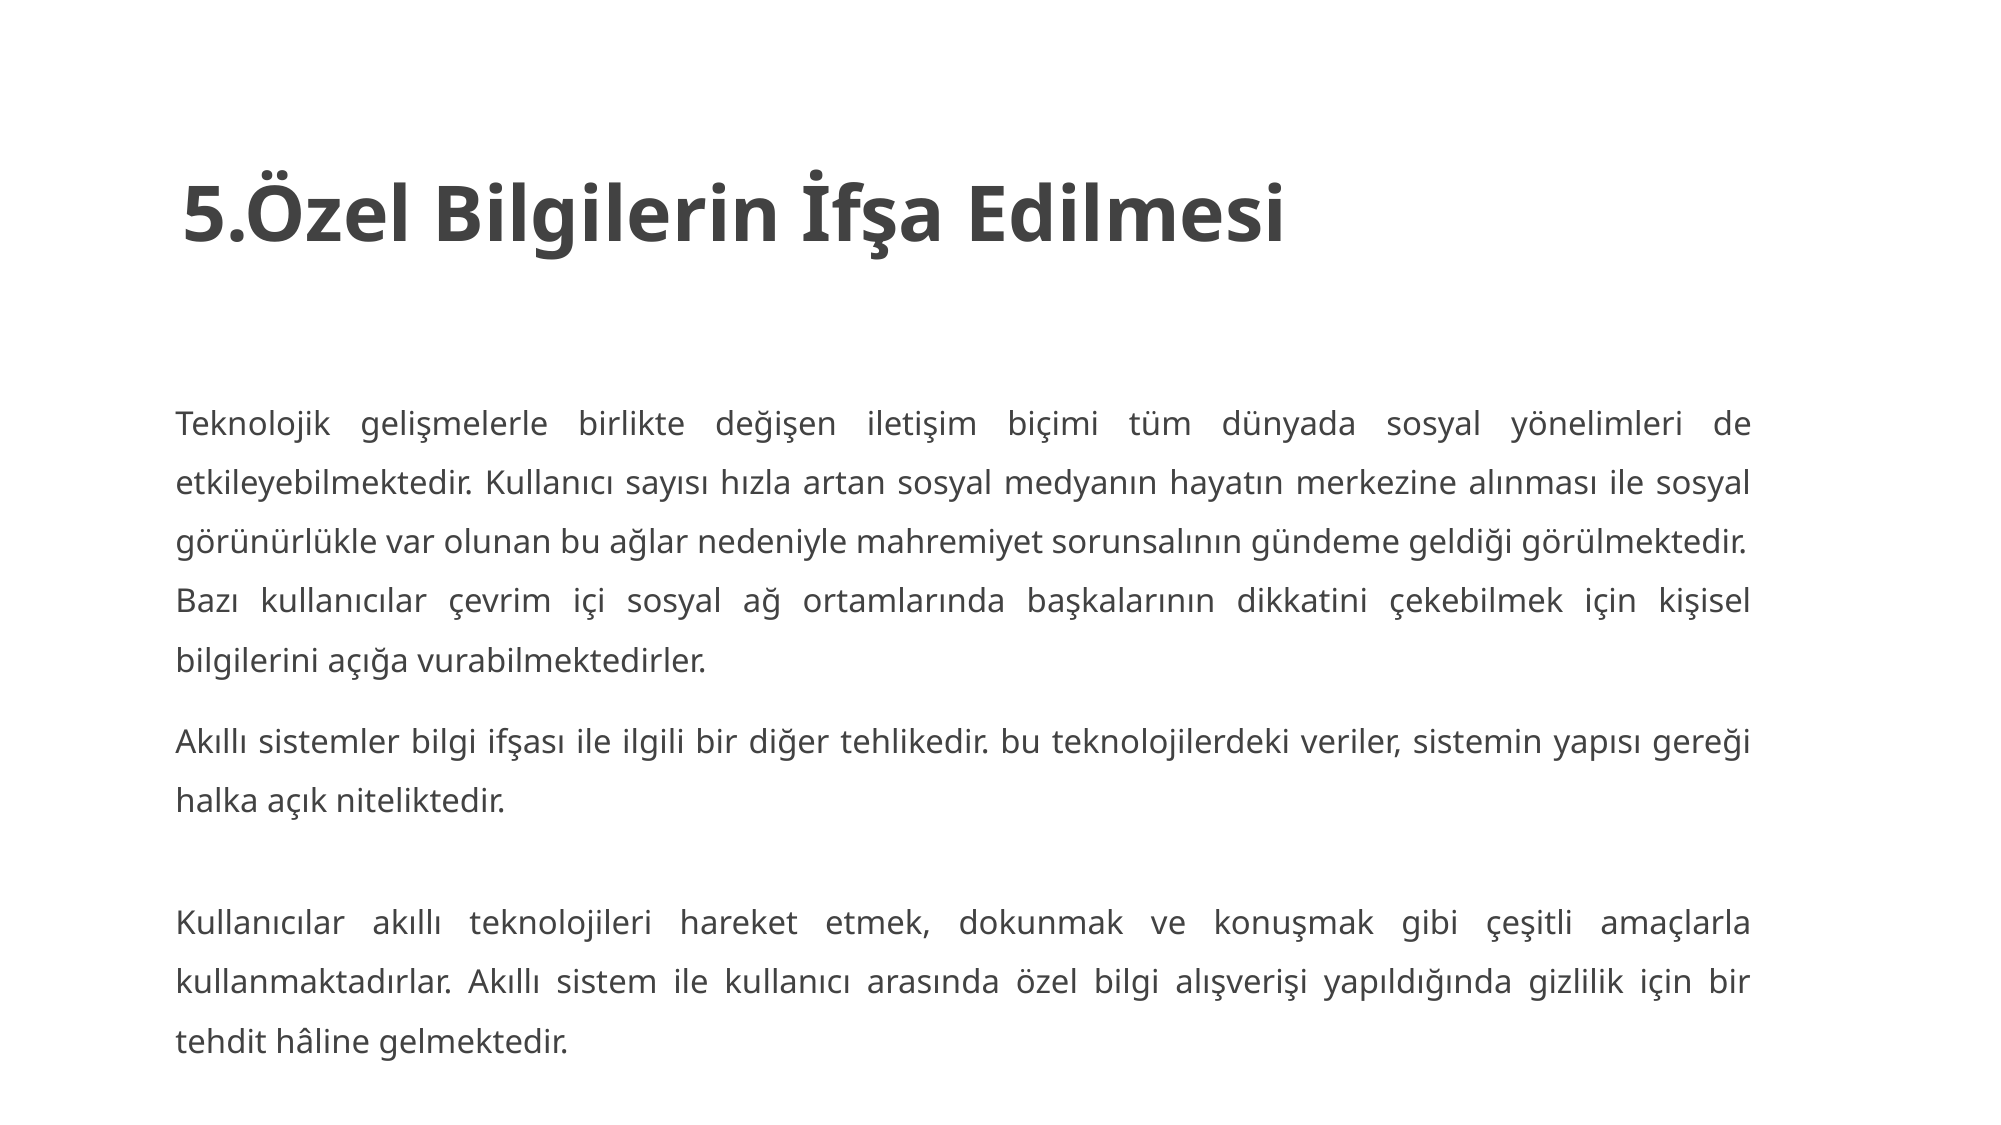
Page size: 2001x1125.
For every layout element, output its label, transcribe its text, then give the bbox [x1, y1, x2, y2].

title 5.Özel Bilgilerin İfşa Edilmesi [168, 96, 1763, 342]
list Teknolojik gelişmelerle birlikte değişen iletişim biçimi tüm dünyada sosyal yönelimleri de etkileyebilmektedir. Kullanıcı sayısı hızla artan sosyal medyanın hayatın merkezine alınması ile sosyal görünürlükle var olunan bu ağlar nedeniyle mahremiyet sorunsalının gündeme geldiği görülmektedir. Bazı kullanıcılar çevrim içi sosyal ağ ortamlarında başkalarının dikkatini çekebilmek için kişisel bilgilerini açığa vurabilmektedirler. Akıllı sistemler bilgi ifşası ile ilgili bir diğer tehlikedir. bu teknolojilerdeki veriler, sistemin yapısı gereği halka açık niteliktedir. Kullanıcılar akıllı teknolojileri hareket etmek, dokunmak ve konuşmak gibi çeşitli amaçlarla kullanmaktadırlar. Akıllı sistem ile kullanıcı arasında özel bilgi alışverişi yapıldığında gizlilik için bir tehdit hâline gelmektedir. [168, 375, 1763, 1077]
